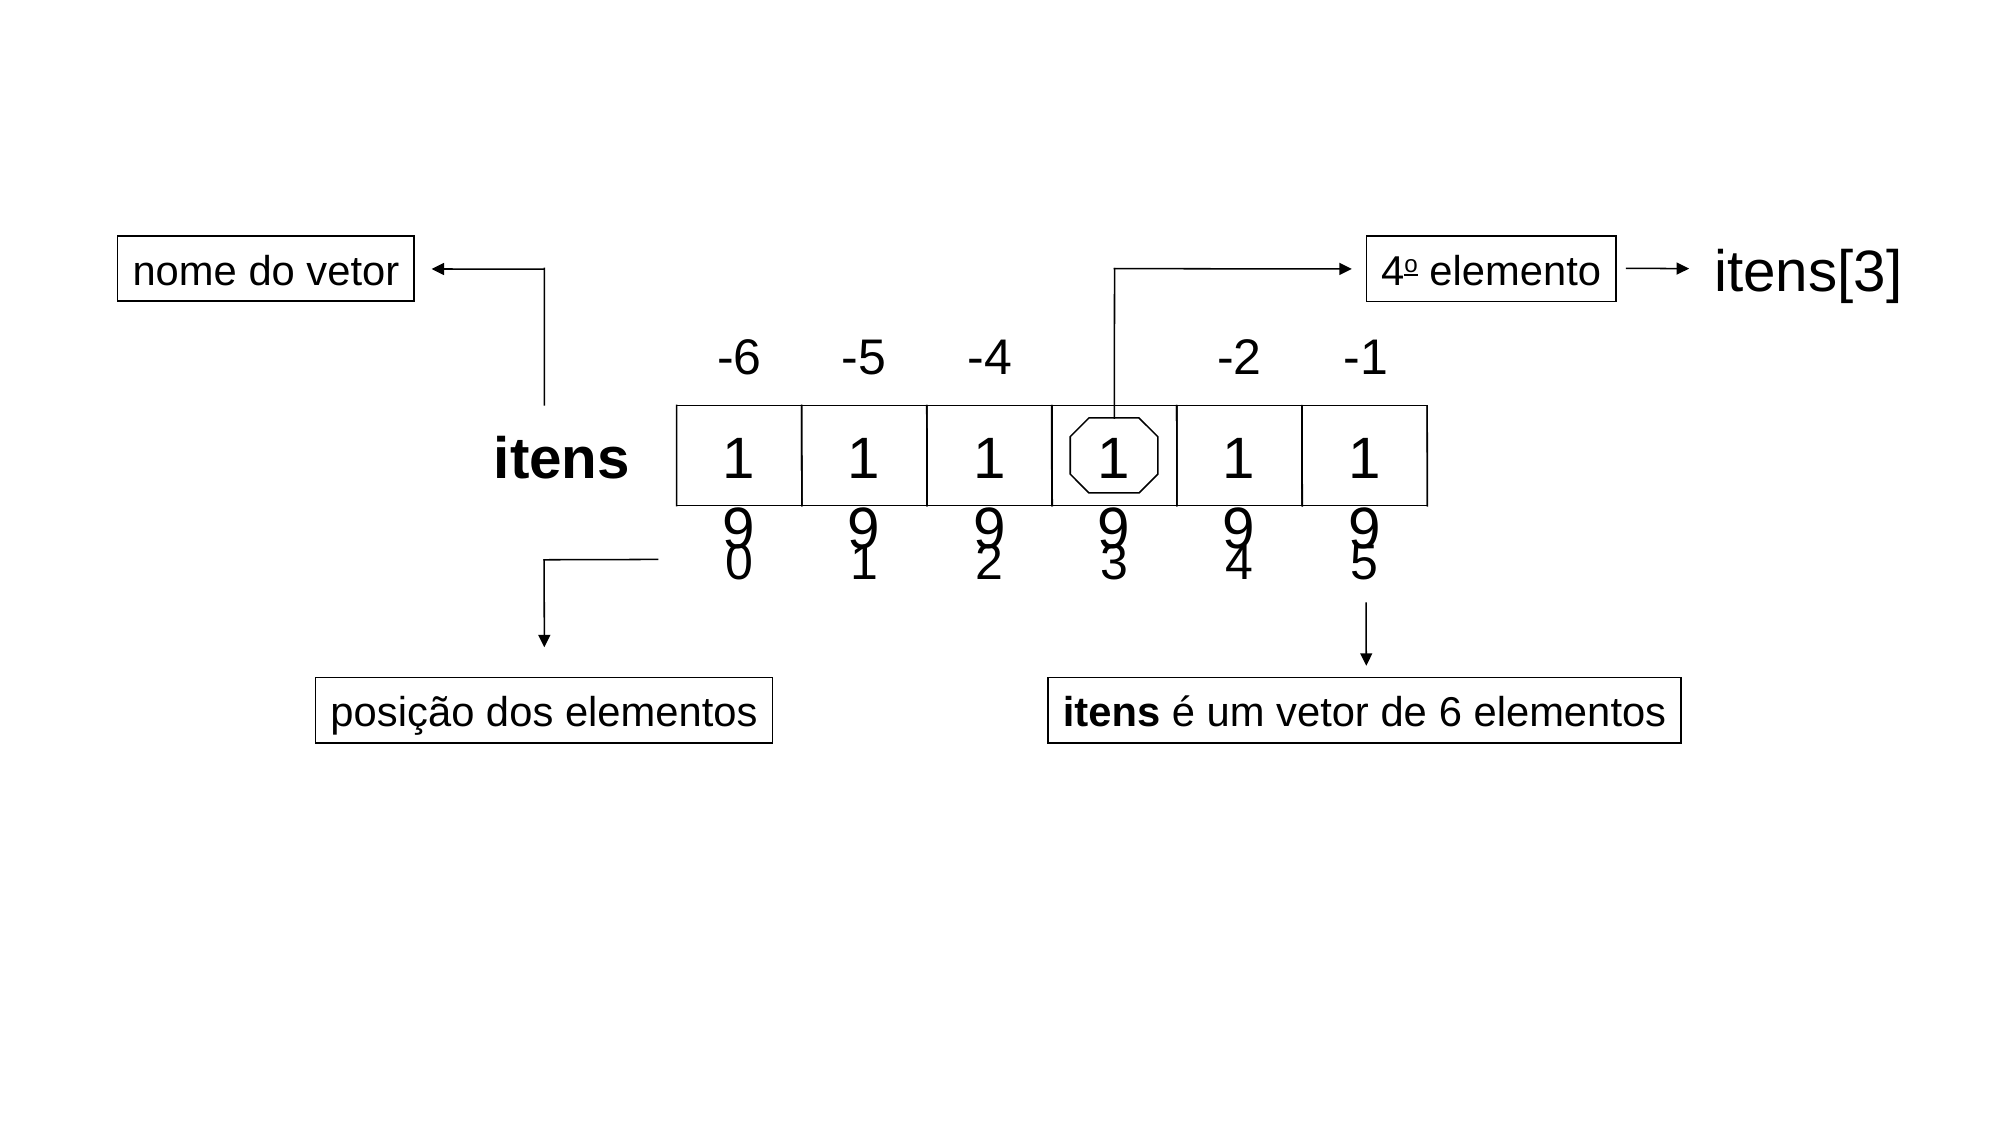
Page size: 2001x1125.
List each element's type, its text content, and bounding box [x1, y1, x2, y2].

text_box itens é um vetor de 6 elementos [1048, 677, 1681, 743]
text_box [431, 262, 544, 276]
text_box -5 [826, 316, 903, 393]
text_box [1626, 262, 1690, 275]
text_box itens[3] [1699, 225, 1918, 312]
text_box nome do vetor [117, 235, 415, 302]
text_box -2 [1202, 316, 1277, 393]
text_box 4o elemento [1366, 236, 1616, 302]
text_box itens [479, 412, 646, 499]
text_box posição dos elementos [315, 677, 773, 743]
text_box -4 [952, 316, 1027, 393]
text_box -6 [702, 316, 777, 393]
text_box [538, 559, 551, 648]
text_box [1360, 603, 1373, 666]
text_box [1114, 262, 1352, 276]
text_box -1 [1329, 316, 1404, 393]
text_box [1053, 405, 1428, 598]
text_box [676, 405, 1053, 598]
